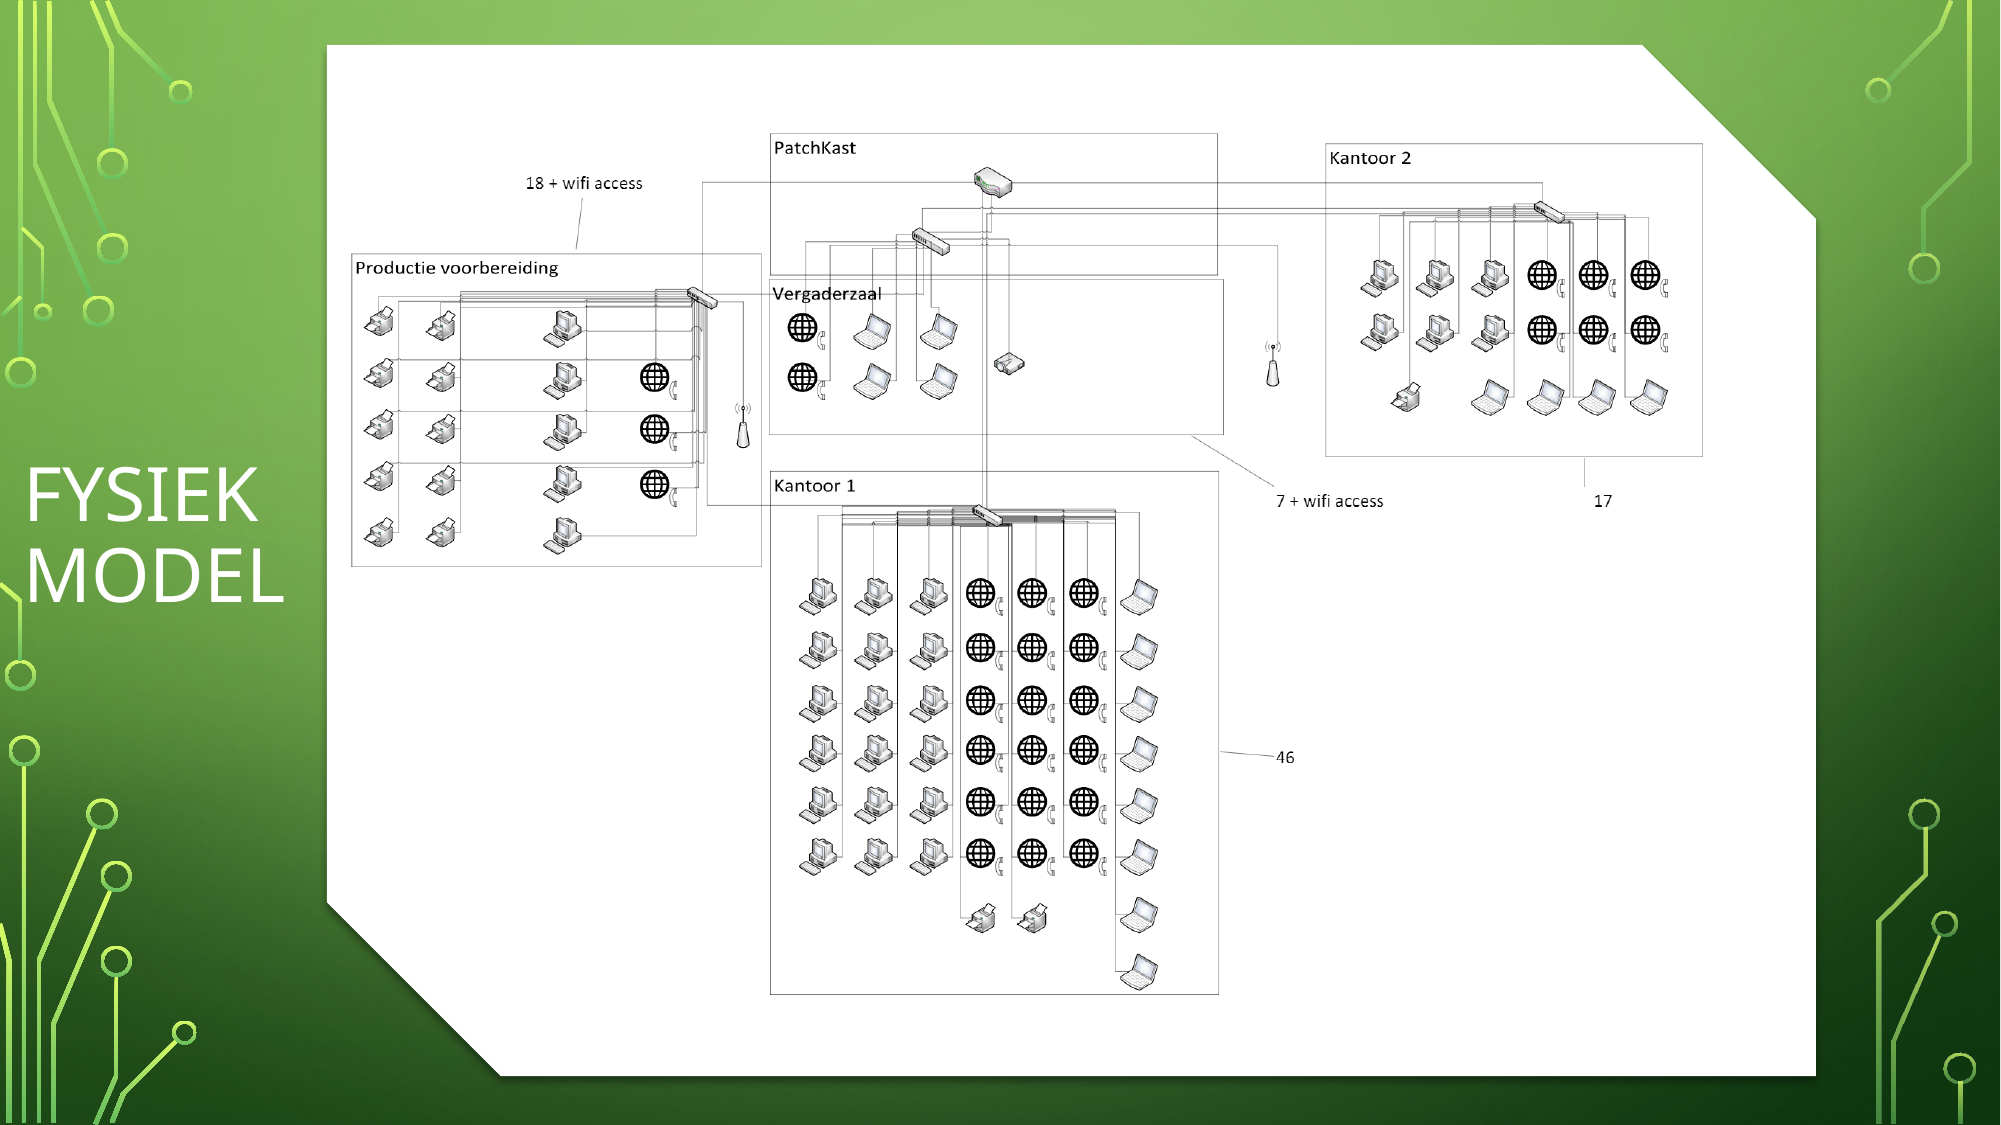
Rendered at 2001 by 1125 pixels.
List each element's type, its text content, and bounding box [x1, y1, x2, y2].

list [333, 51, 1809, 1069]
title Fysiek model [8, 388, 321, 688]
